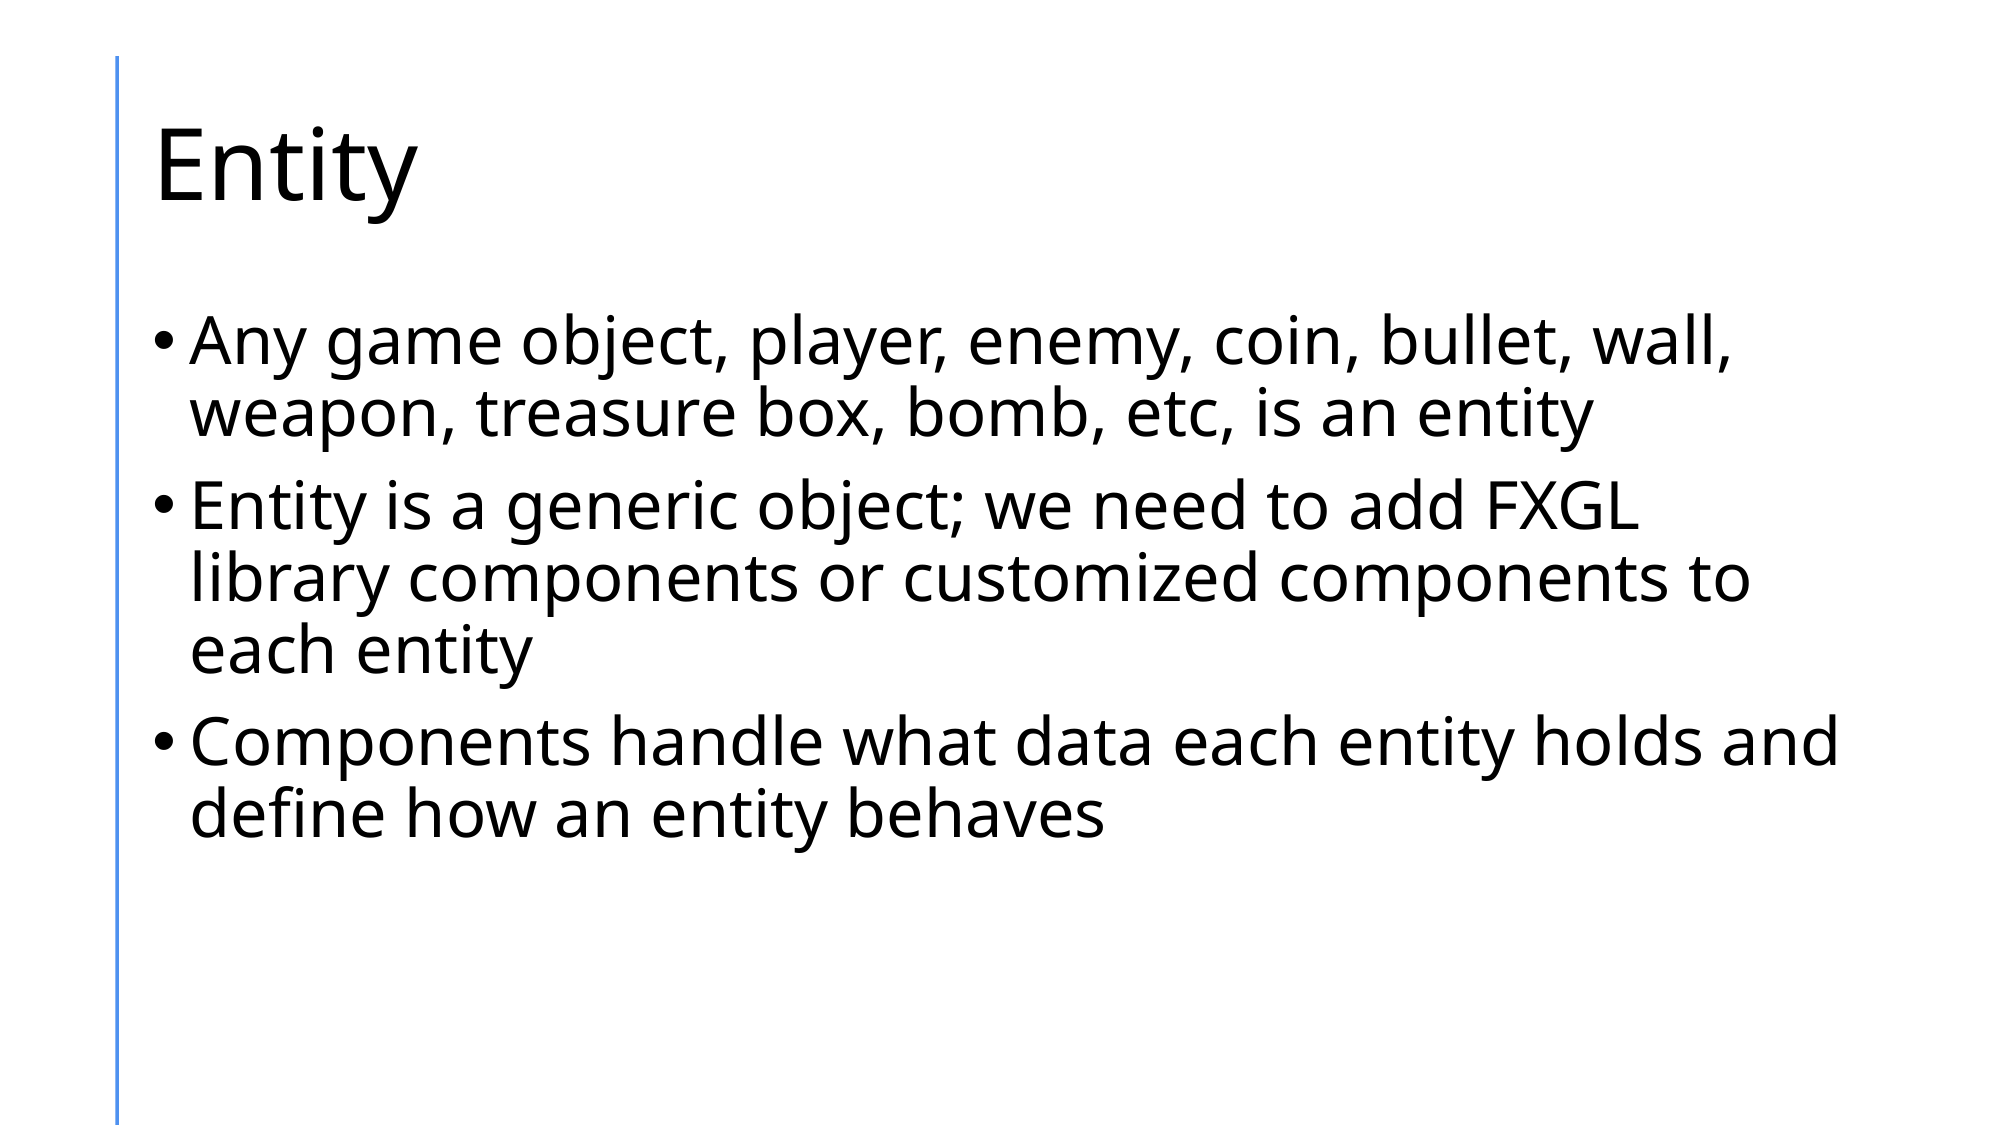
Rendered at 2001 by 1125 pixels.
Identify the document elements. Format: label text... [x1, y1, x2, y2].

title Entity [137, 59, 1863, 278]
list Any game object, player, enemy, coin, bullet, wall, weapon, treasure box, bomb, etc, is an entity Entity is a generic object; we need to add FXGL library components or customized components to each entity Components handle what data each entity holds and define how an entity behaves [137, 299, 1863, 1014]
